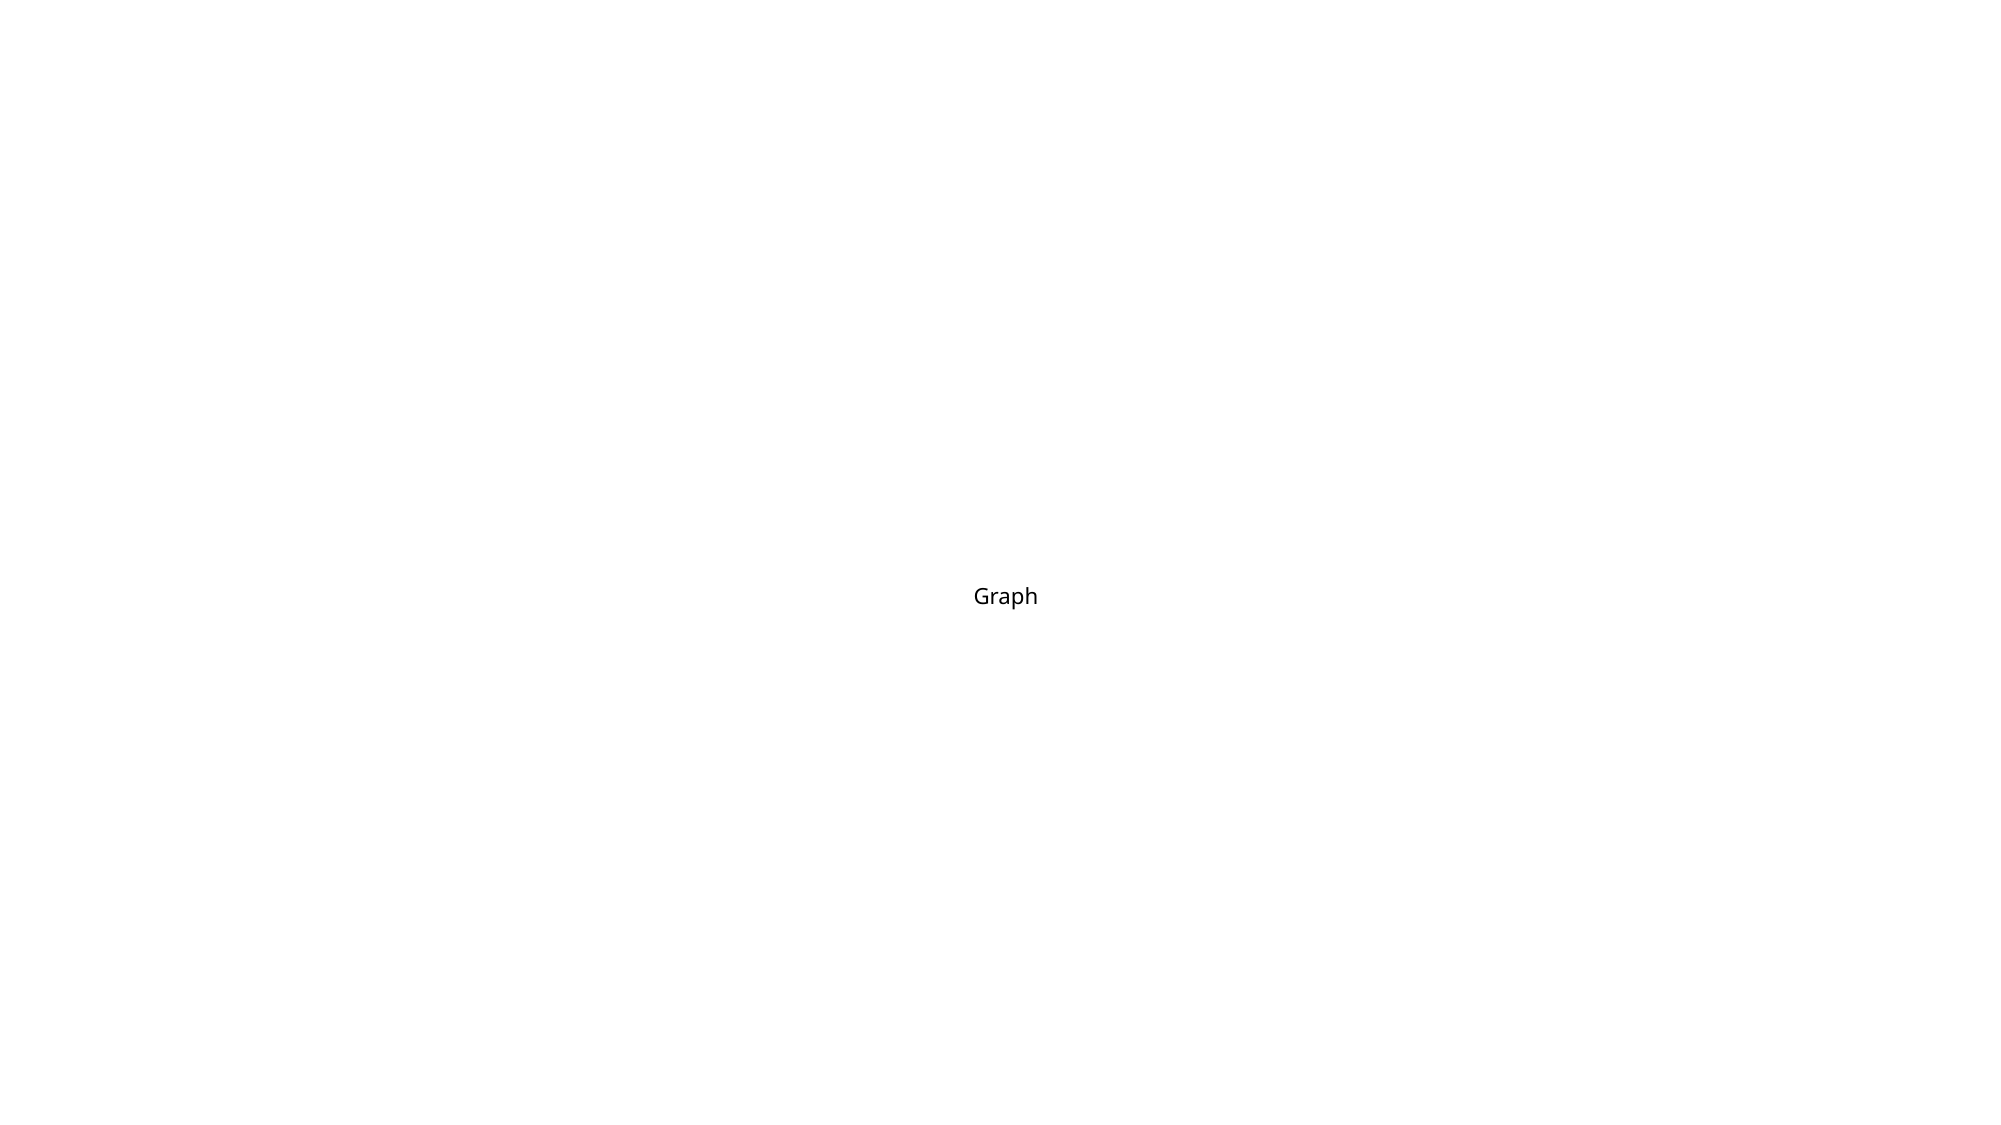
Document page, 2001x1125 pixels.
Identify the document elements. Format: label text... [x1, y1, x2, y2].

title Graph [312, 432, 1700, 617]
